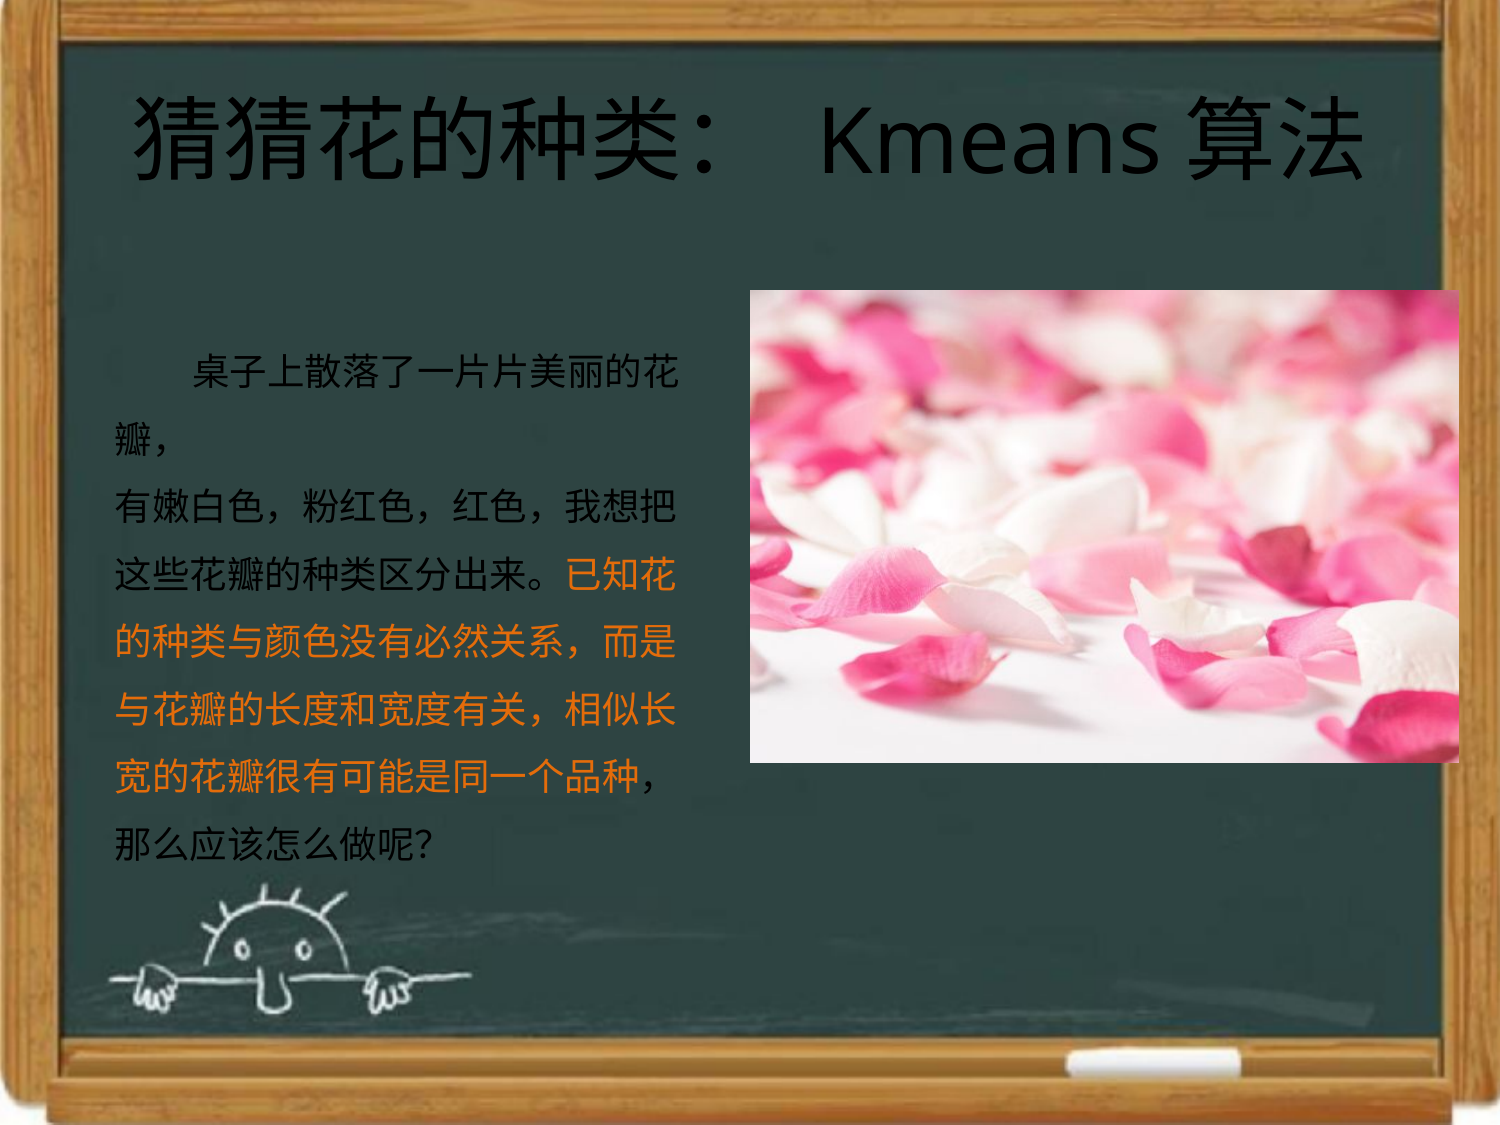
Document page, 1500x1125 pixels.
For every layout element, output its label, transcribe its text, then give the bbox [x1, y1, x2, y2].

picture [0, 0, 1500, 1125]
text_box 桌子上散落了一片片美丽的花瓣， 有嫩白色，粉红色，红色，我想把这些花瓣的种类区分出来。已知花的种类与颜色没有必然关系，而是与花瓣的长度和宽度有关，相似长宽的花瓣很有可能是同一个品种，那么应该怎么做呢？ [100, 318, 726, 874]
title 猜猜花的种类： Kmeans算法 [75, 42, 1425, 231]
